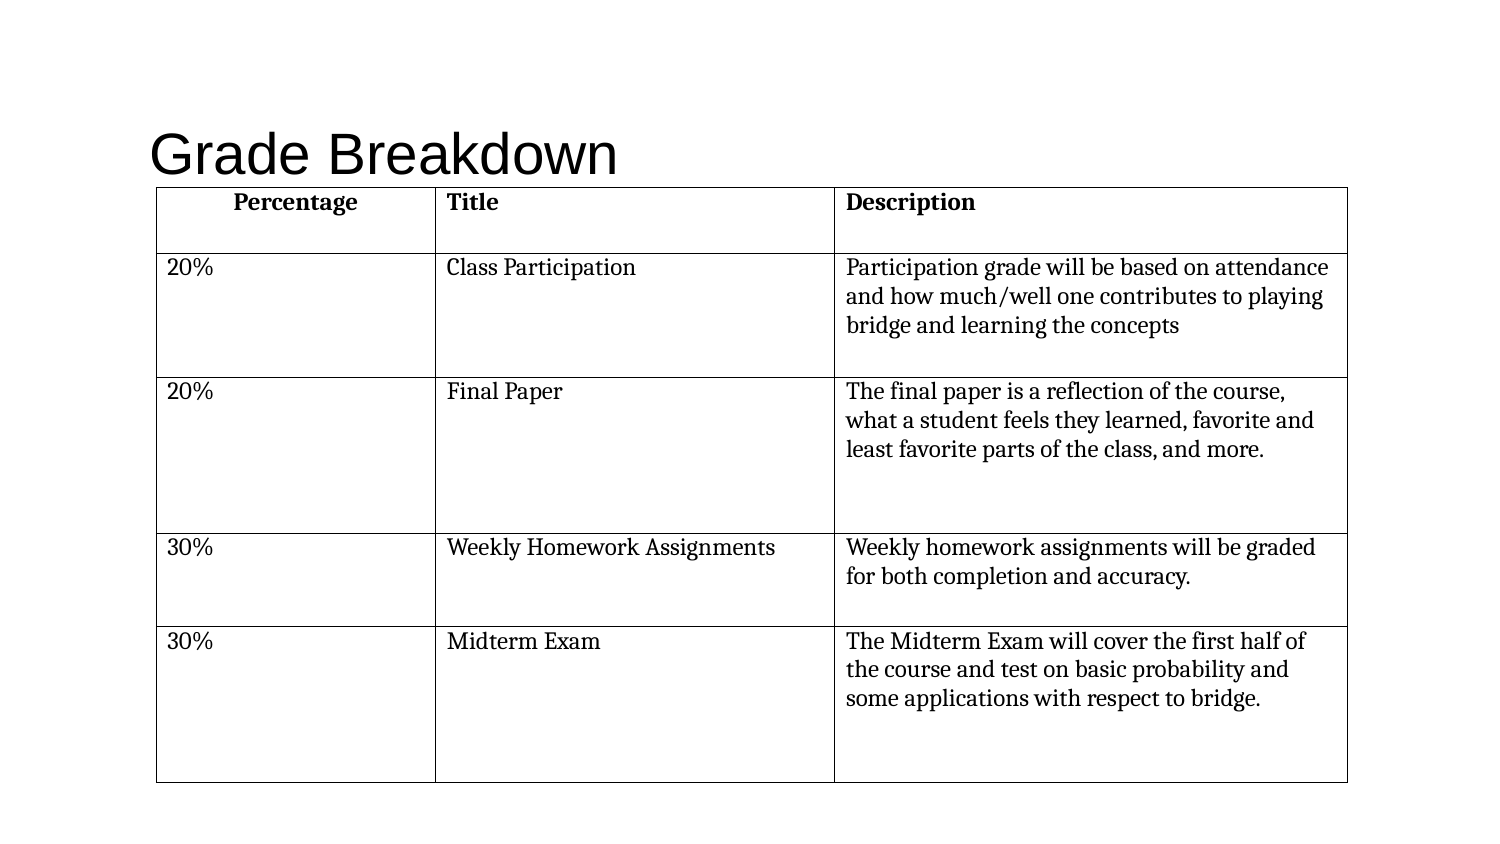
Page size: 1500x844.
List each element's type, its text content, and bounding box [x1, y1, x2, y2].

table_cell Participation grade will be based on attendance and how much/well one contributes to playing bridge and learning the concepts [835, 254, 1347, 377]
table_cell 20% [157, 254, 435, 377]
table_cell Weekly homework assignments will be graded for both completion and accuracy. [835, 534, 1347, 626]
table_header Description [835, 188, 1347, 253]
table_header Title [436, 188, 834, 253]
table_cell Class Participation [436, 254, 834, 377]
table_cell The Midterm Exam will cover the first half of the course and test on basic probability and some applications with respect to bridge. [835, 627, 1347, 782]
table_header Percentage [157, 188, 435, 253]
table_cell 20% [157, 378, 435, 533]
table_cell Final Paper [436, 378, 834, 533]
title Grade Breakdown [134, 101, 1366, 259]
table_cell Midterm Exam [436, 627, 834, 782]
table_cell 30% [157, 627, 435, 782]
table_cell The final paper is a reflection of the course, what a student feels they learned, favorite and least favorite parts of the class, and more. [835, 378, 1347, 533]
table_cell 30% [157, 534, 435, 626]
table_cell Weekly Homework Assignments [436, 534, 834, 626]
